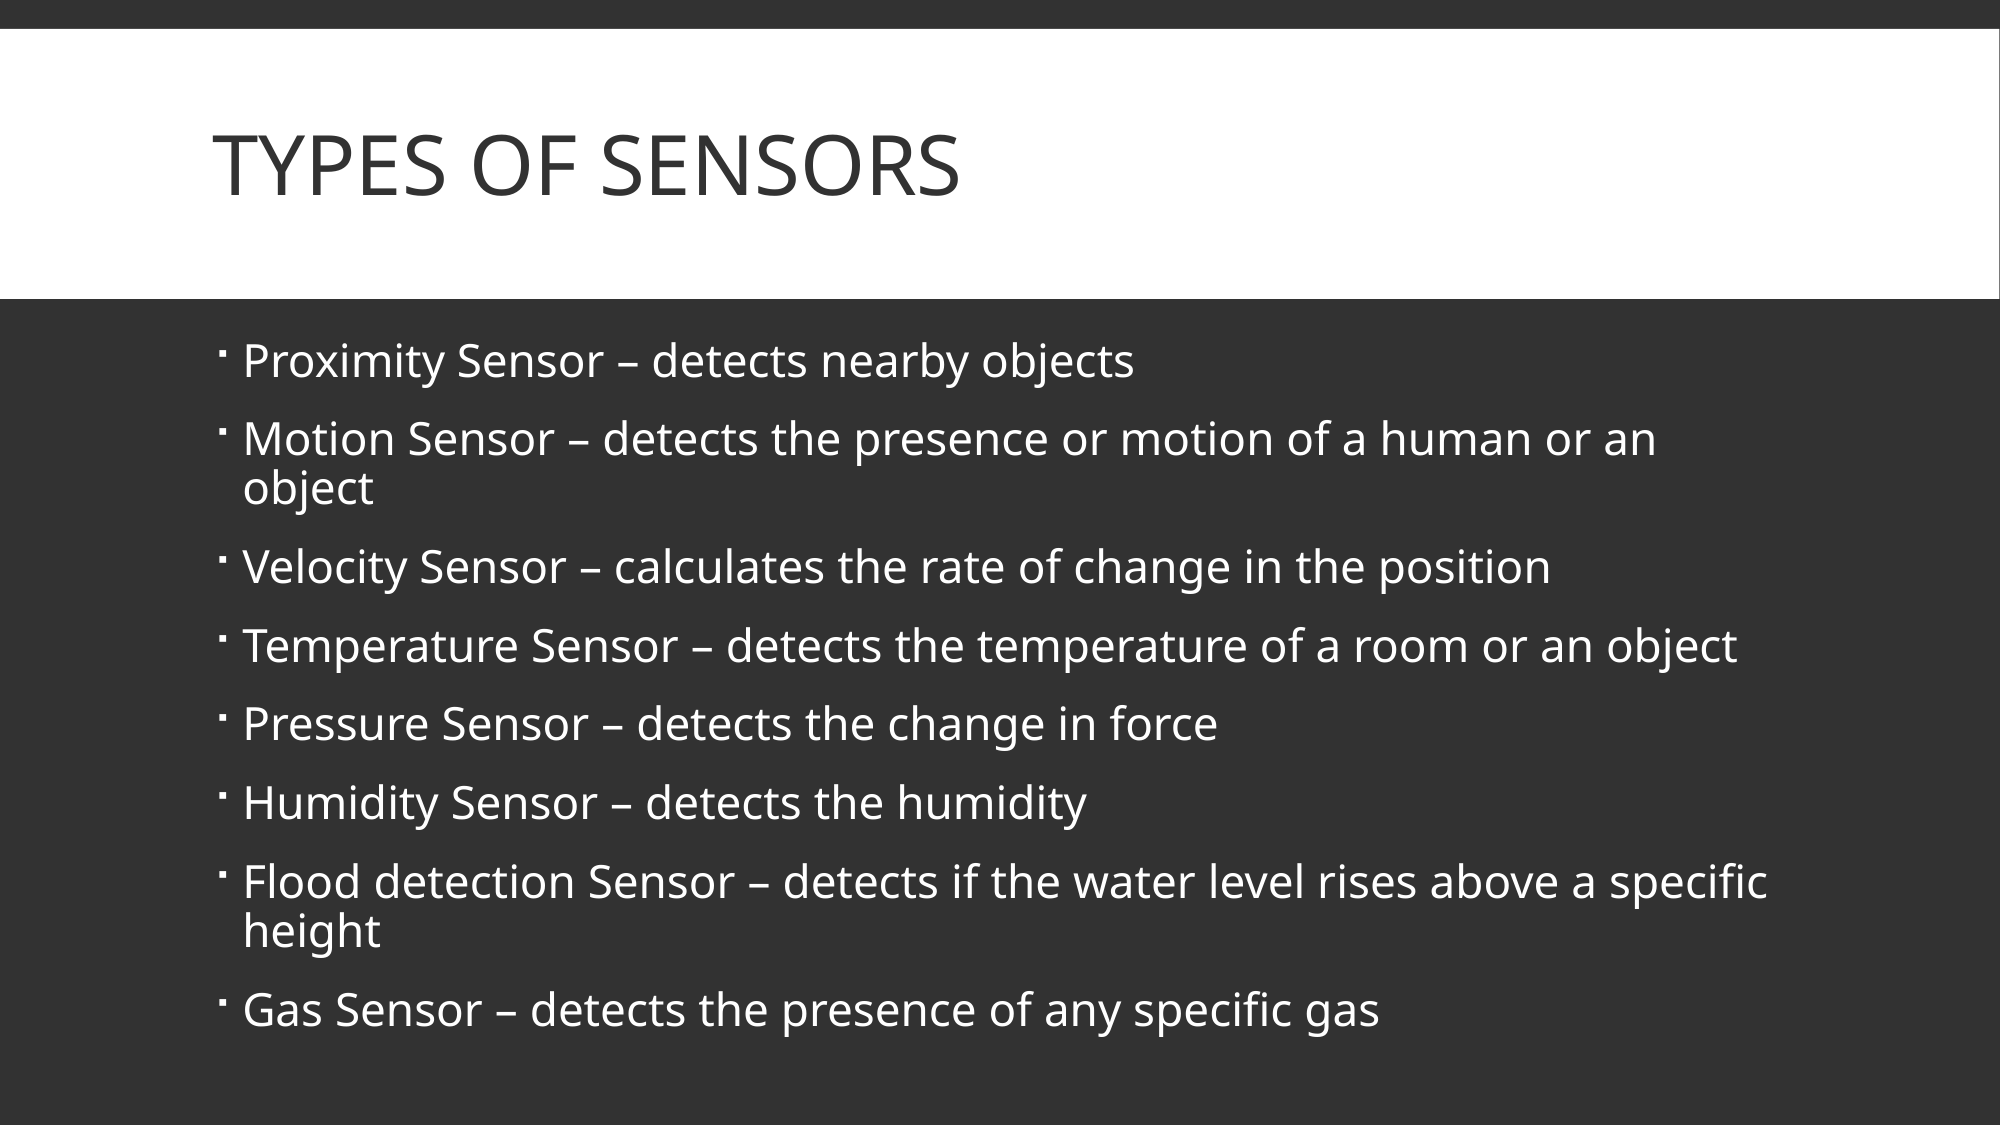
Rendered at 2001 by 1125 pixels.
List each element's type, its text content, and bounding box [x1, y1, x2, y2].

list Proximity Sensor – detects nearby objects Motion Sensor – detects the presence or motion of a human or an object Velocity Sensor – calculates the rate of change in the position Temperature Sensor – detects the temperature of a room or an object Pressure Sensor – detects the change in force Humidity Sensor – detects the humidity Flood detection Sensor – detects if the water level rises above a specific height Gas Sensor – detects the presence of any specific gas [197, 329, 1803, 1020]
title Types of sensors [197, 46, 1803, 295]
